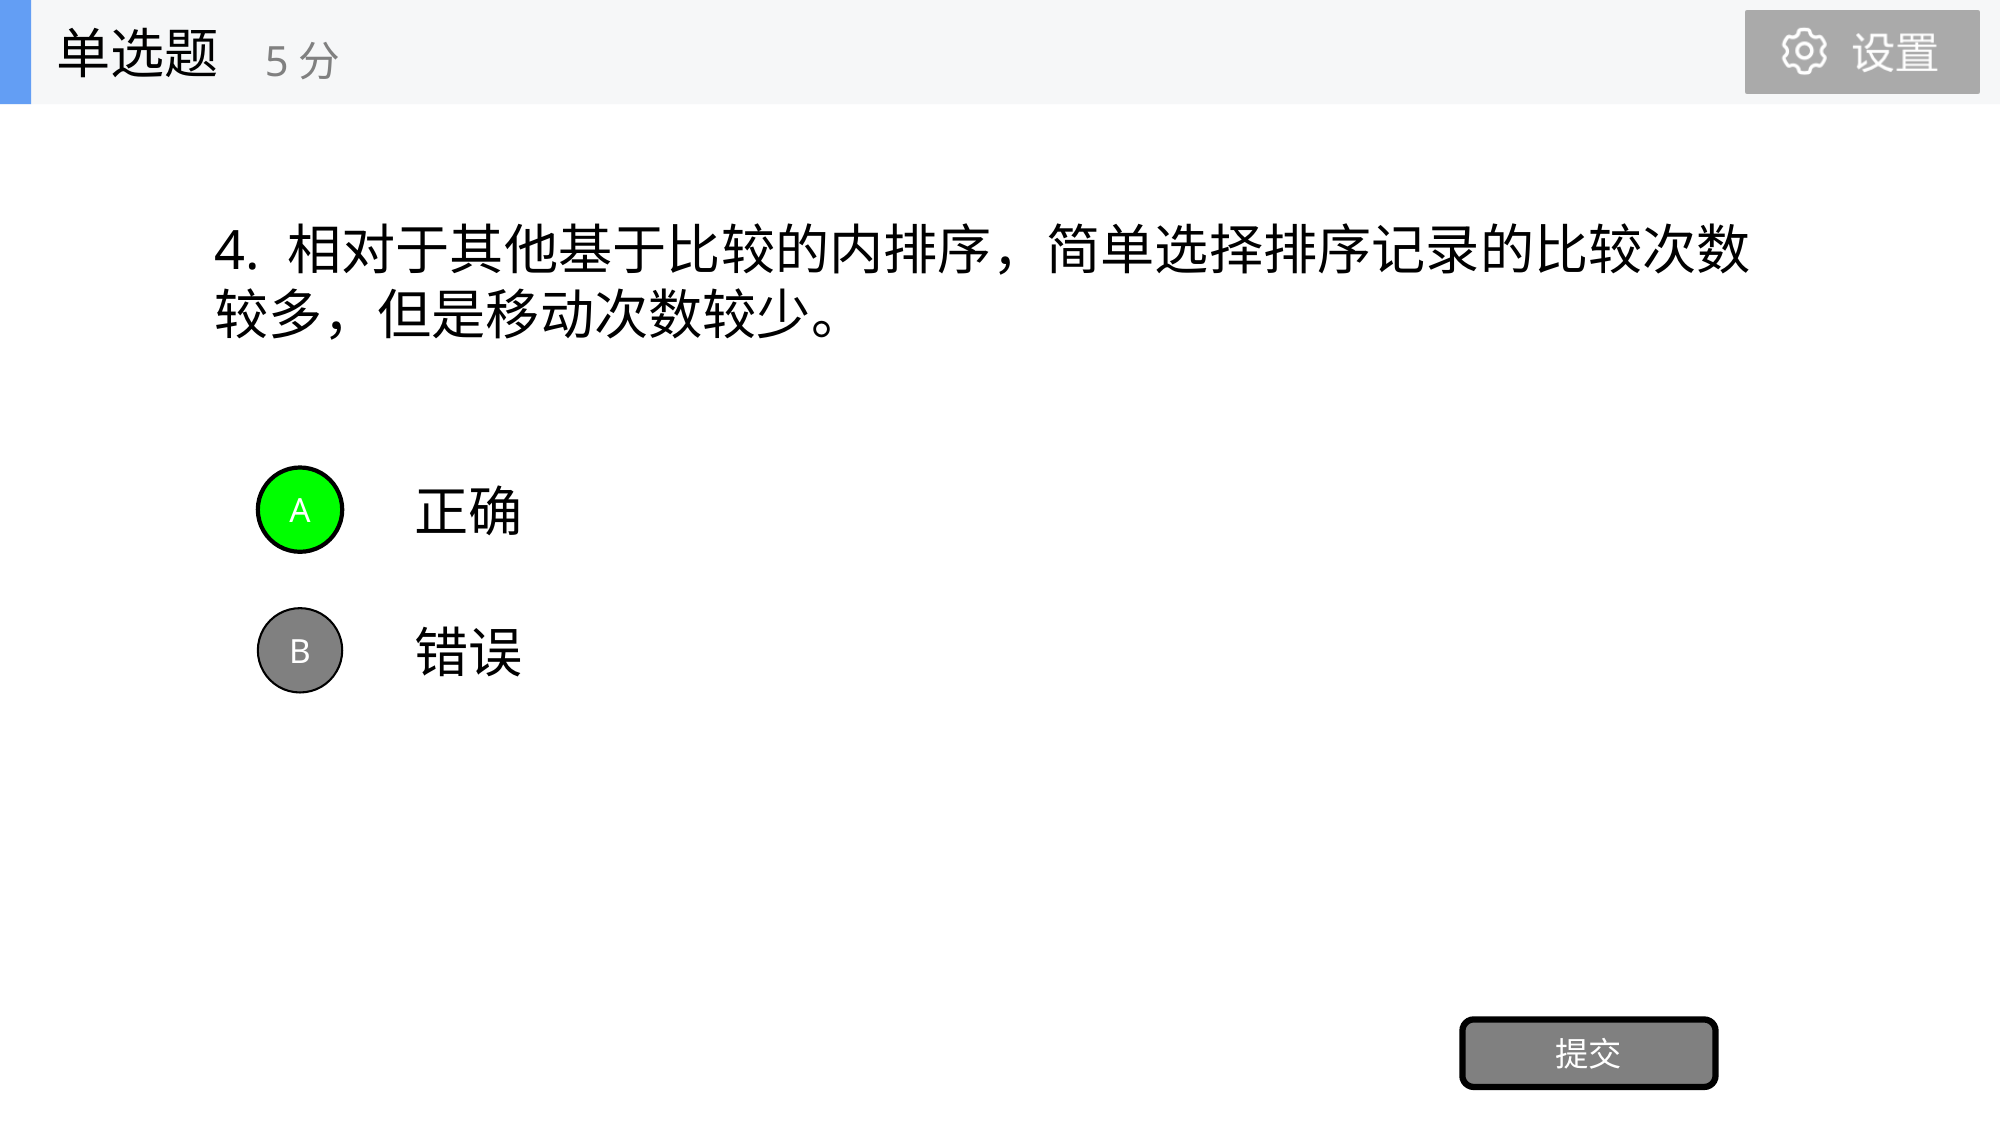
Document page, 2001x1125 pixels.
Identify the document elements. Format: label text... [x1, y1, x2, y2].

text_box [0, 0, 2000, 105]
text_box 错误 [399, 597, 1800, 703]
text_box A [256, 466, 344, 553]
text_box 4. 相对于其他基于比较的内排序，简单选择排序记录的比较次数较多，但是移动次数较少。 [200, 105, 1800, 456]
text_box 提交 [1461, 1018, 1717, 1089]
text_box B [256, 607, 344, 694]
picture [1745, 10, 1980, 94]
text_box 正确 [399, 456, 1800, 563]
